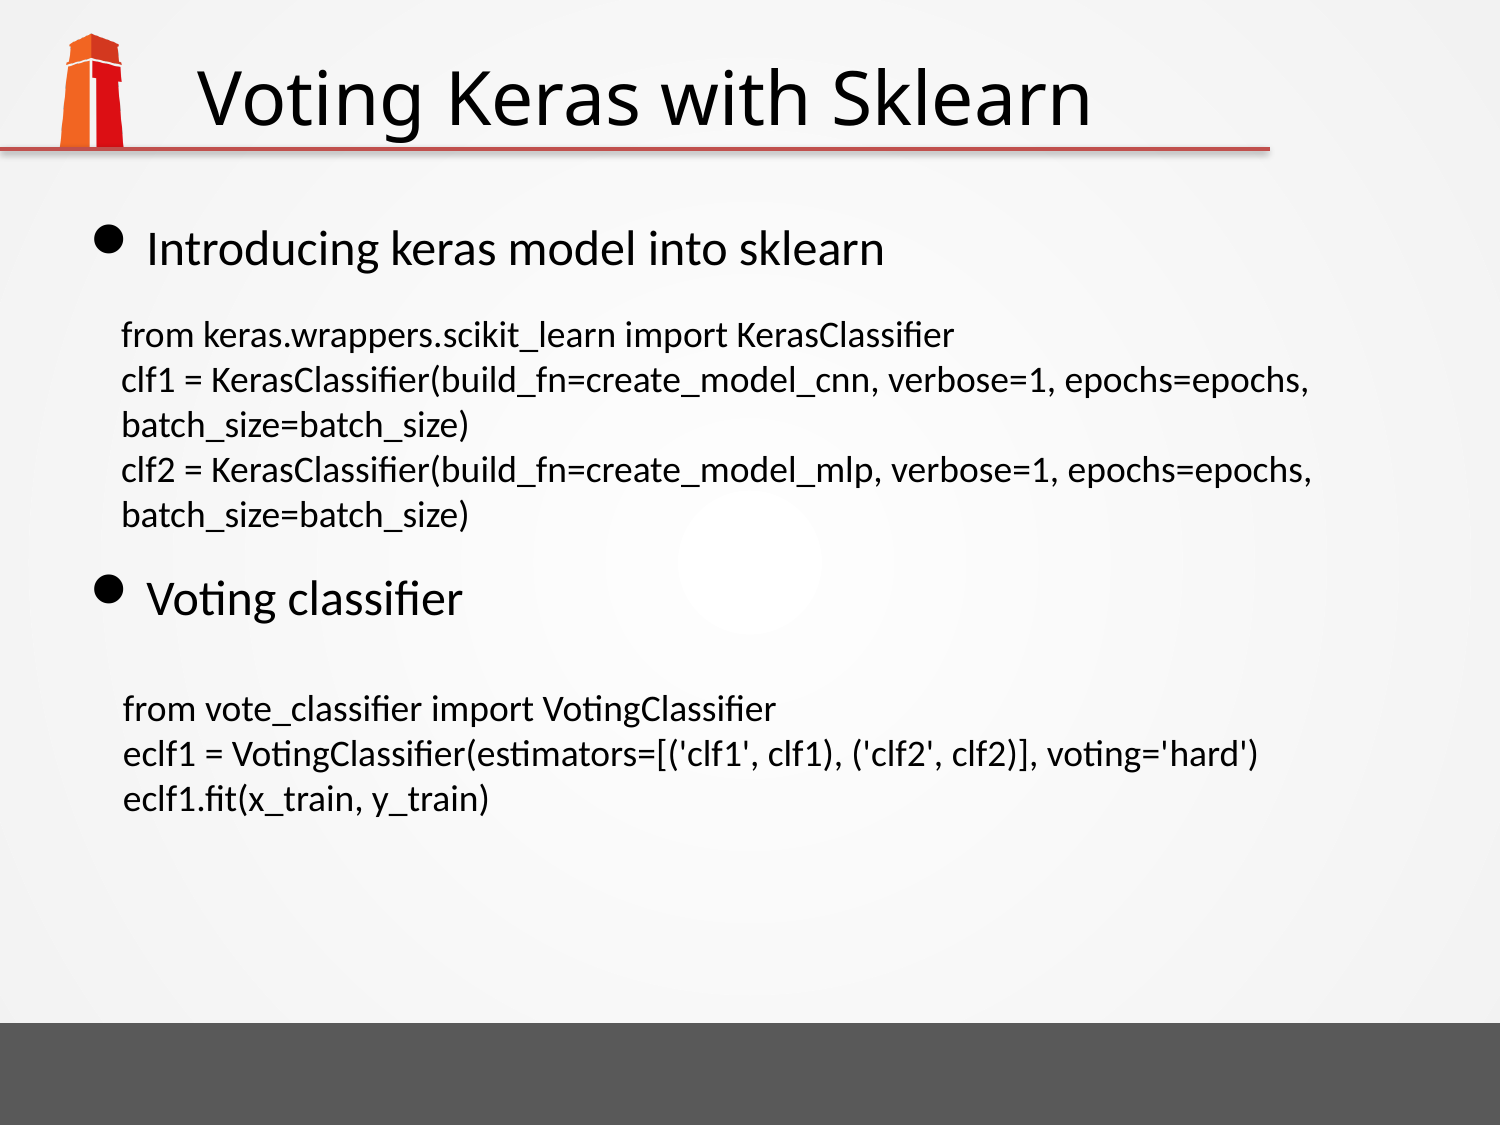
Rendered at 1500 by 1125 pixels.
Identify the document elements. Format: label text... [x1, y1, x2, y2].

text_box from vote_classifier import VotingClassifier eclf1 = VotingClassifier(estimators=[('clf1', clf1), ('clf2', clf2)], voting='hard') eclf1.fit(x_train, y_train) [108, 676, 1293, 827]
list Introducing keras model into sklearn Voting classifier [75, 208, 1425, 1005]
title Voting Keras with Sklearn [183, 42, 1270, 149]
text_box from keras.wrappers.scikit_learn import KerasClassifier clf1 = KerasClassifier(build_fn=create_model_cnn, verbose=1, epochs=epochs, batch_size=batch_size) clf2 = KerasClassifier(build_fn=create_model_mlp, verbose=1, epochs=epochs, batch_size=batch_size) [106, 302, 1394, 543]
picture [16, 11, 166, 147]
